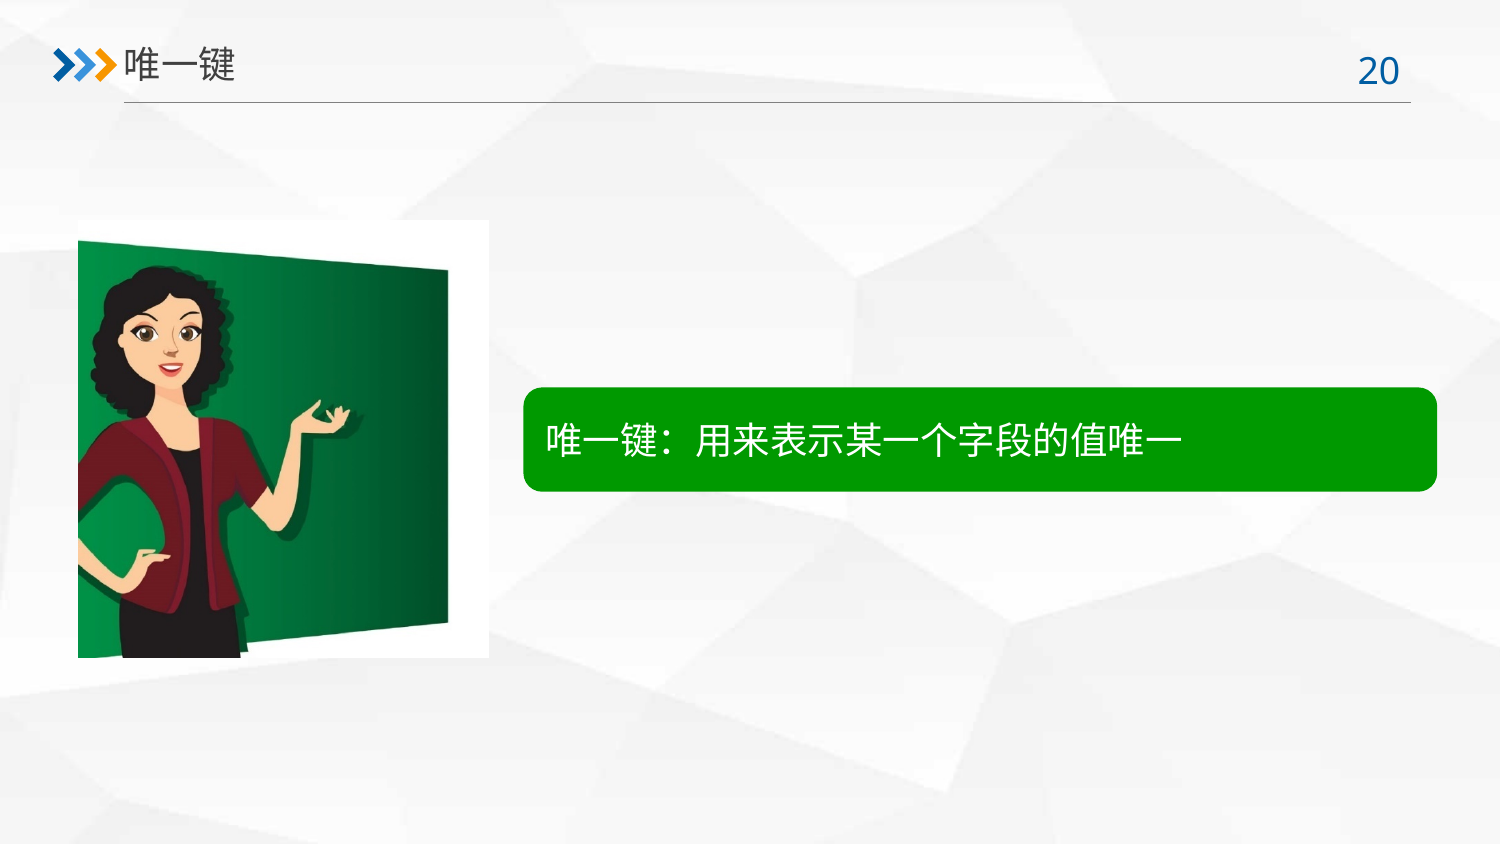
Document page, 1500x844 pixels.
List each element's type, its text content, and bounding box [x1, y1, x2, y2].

text_box 唯一键 [123, 32, 325, 95]
text_box 唯一键：用来表示某一个字段的值唯一 [523, 387, 1438, 492]
picture [0, 0, 1500, 844]
